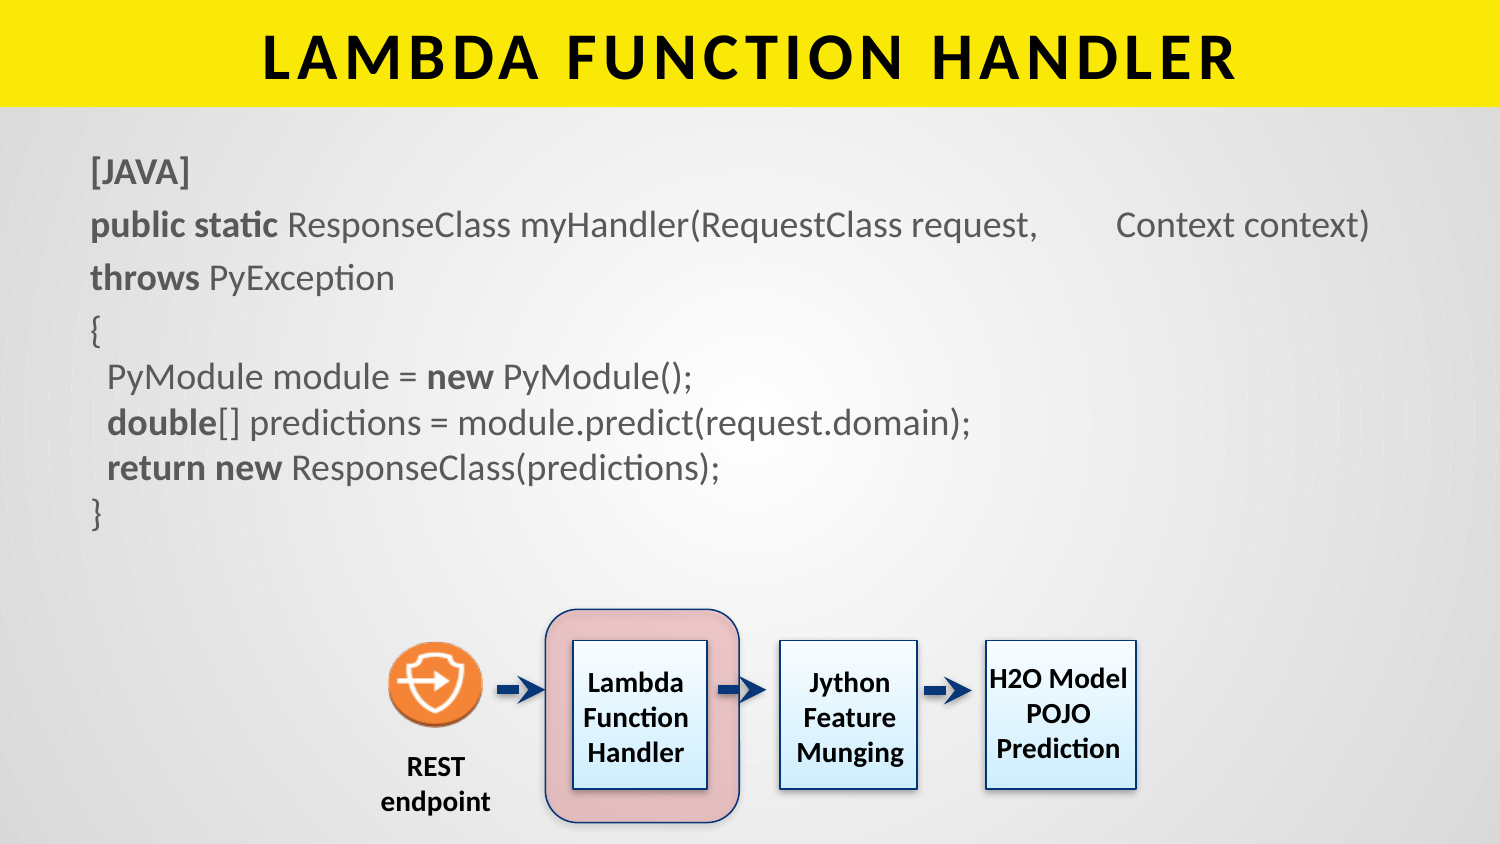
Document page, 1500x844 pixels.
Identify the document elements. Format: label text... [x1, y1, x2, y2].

list [JAVA] public static ResponseClass myHandler(RequestClass request, Context context) throws PyException { PyModule module = new PyModule(); double[] predictions = module.predict(request.domain); return new ResponseClass(predictions); } [75, 139, 1425, 579]
title LAMBDA FUNCTION HANDLER [75, 0, 1425, 108]
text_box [560, 640, 712, 790]
text_box [544, 608, 741, 824]
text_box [379, 641, 493, 790]
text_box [983, 640, 1137, 790]
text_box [773, 640, 927, 790]
